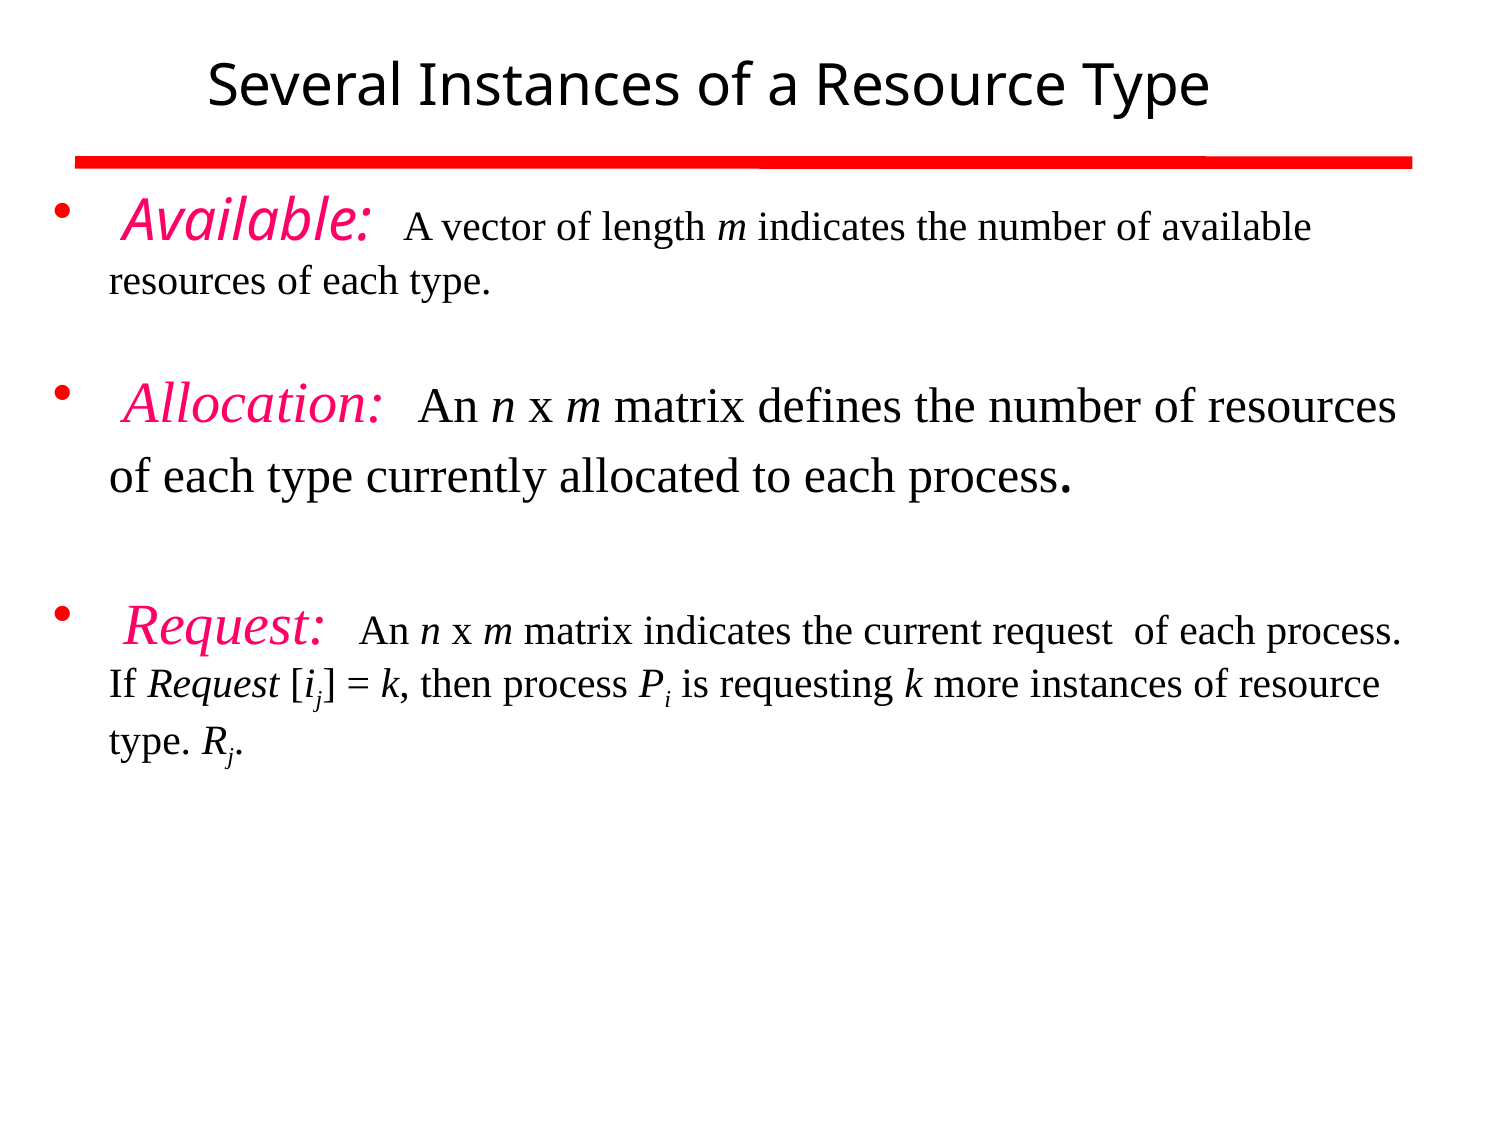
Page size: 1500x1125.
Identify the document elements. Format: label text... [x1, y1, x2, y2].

title Several Instances of a Resource Type [191, 0, 1468, 125]
list Available: A vector of length m indicates the number of available resources of each type. Allocation: An n x m matrix defines the number of resources of each type currently allocated to each process. Request: An n x m matrix indicates the current request of each process. If Request [ij] = k, then process Pi is requesting k more instances of resource type. Rj. [37, 174, 1463, 1063]
